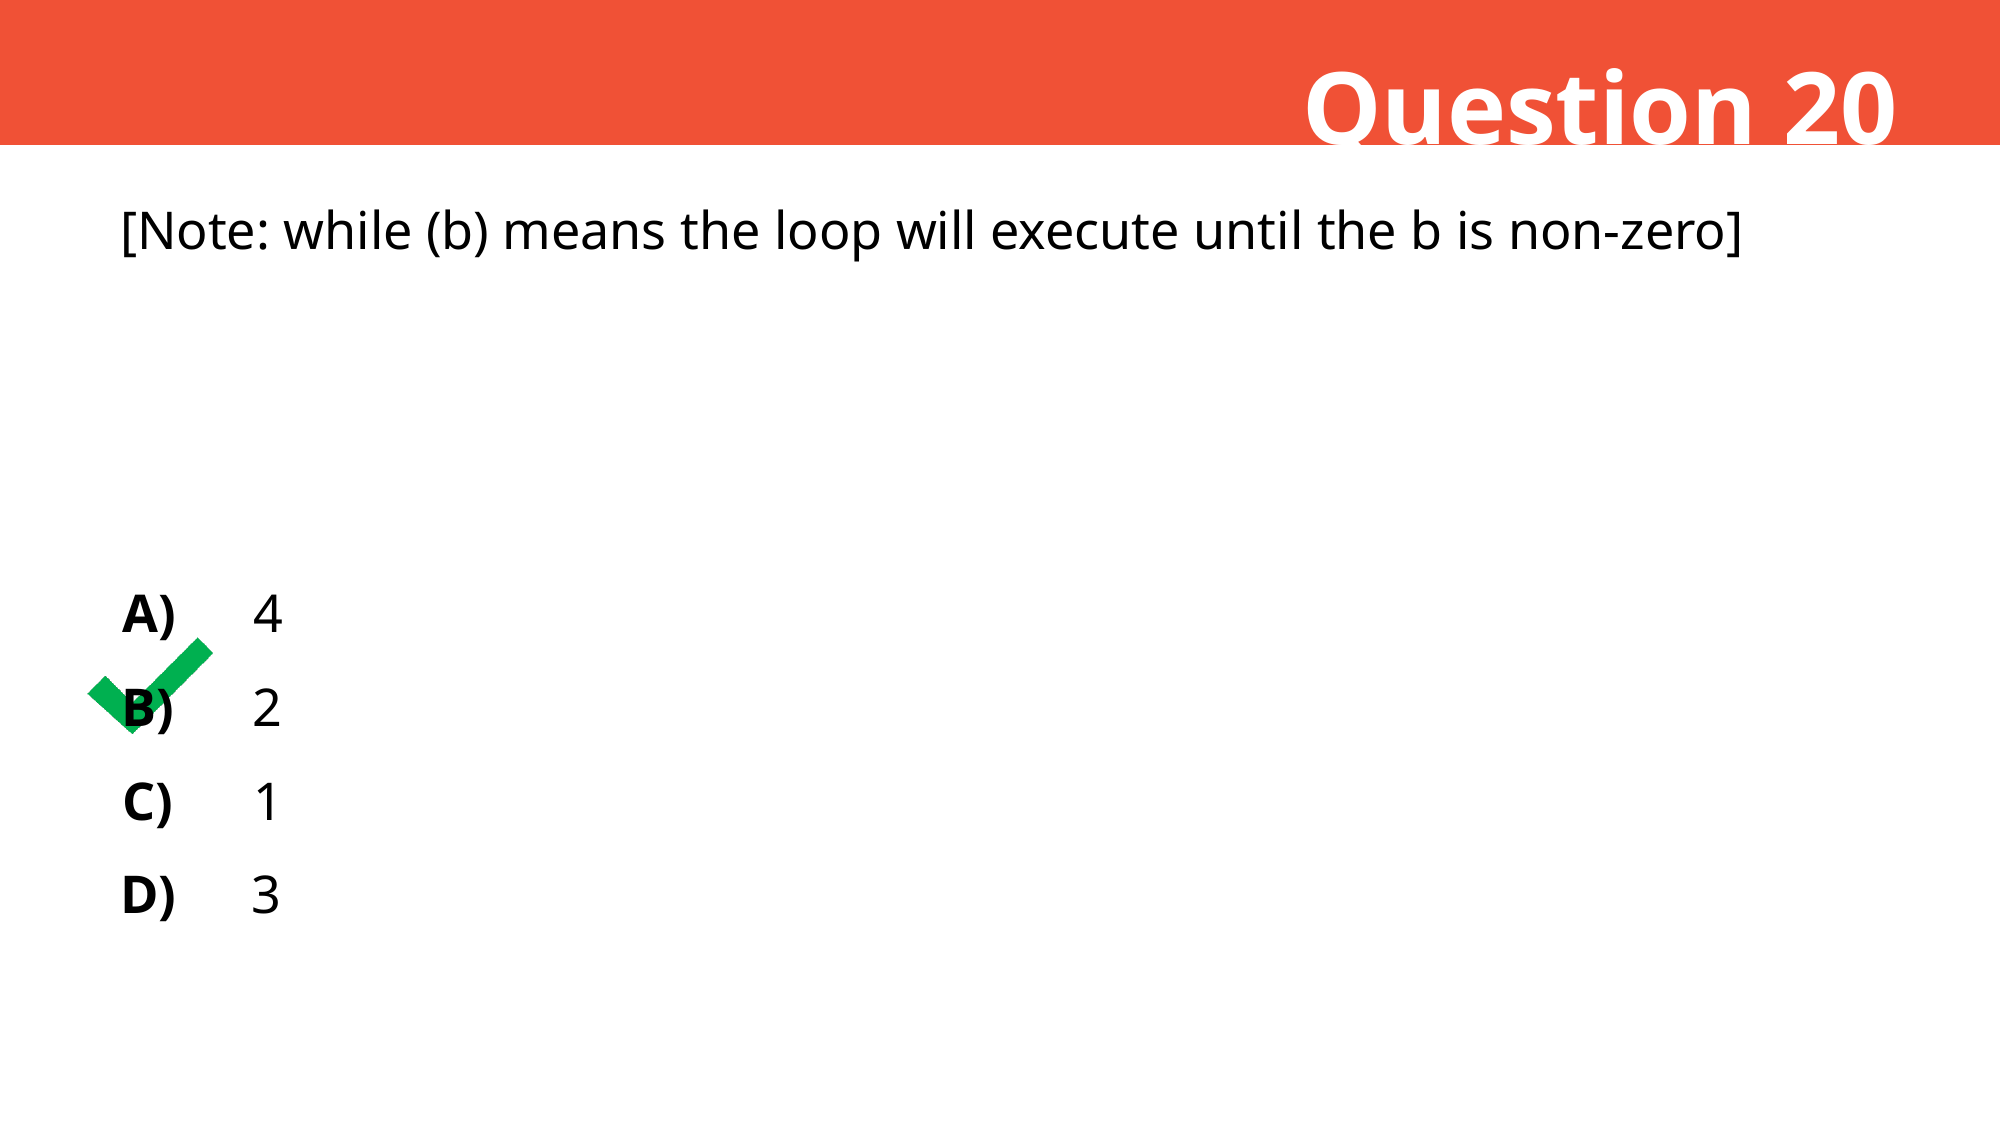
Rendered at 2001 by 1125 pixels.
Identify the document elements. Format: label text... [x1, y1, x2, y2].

text_box [Note: while (b) means the loop will execute until the b is non-zero] [105, 189, 1895, 267]
text_box Question 20 [638, 37, 1914, 173]
text_box 4 [238, 541, 1896, 651]
text_box C) [107, 730, 223, 839]
text_box 3 [236, 822, 1893, 932]
text_box A) [107, 541, 223, 651]
text_box B) [211, 635, 221, 730]
text_box D) [105, 822, 220, 932]
text_box 1 [238, 730, 1896, 839]
text_box [0, 0, 2000, 147]
text_box 2 [237, 635, 1894, 745]
picture [86, 637, 213, 734]
